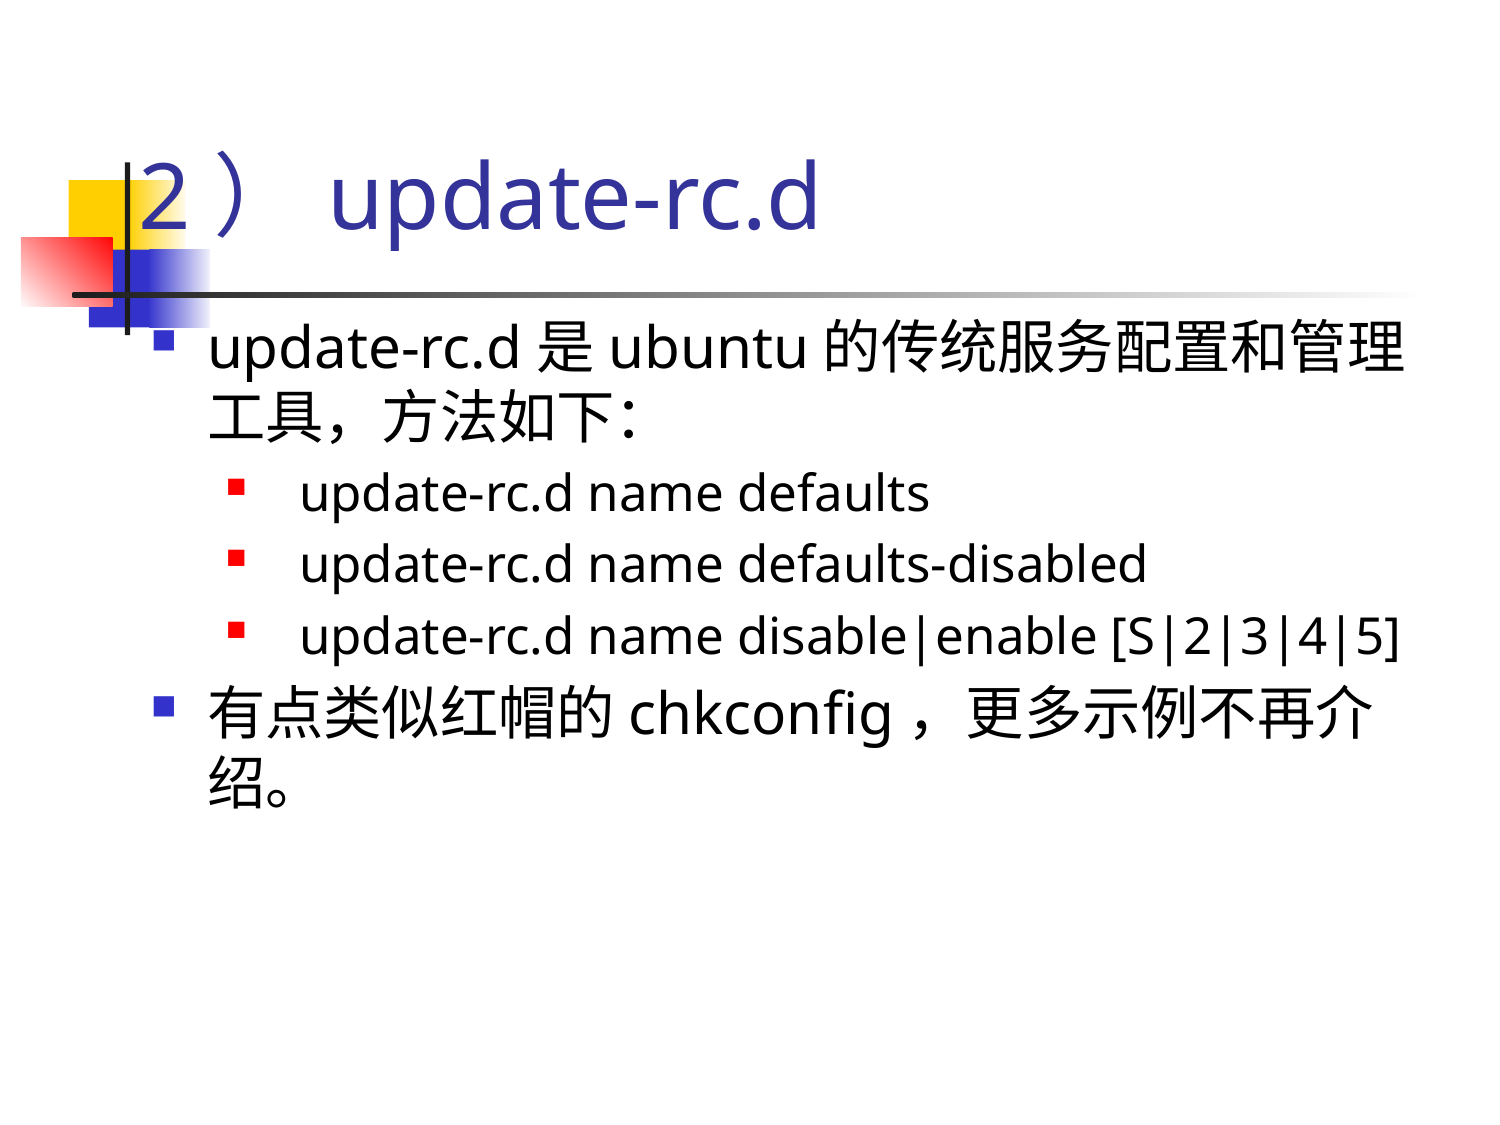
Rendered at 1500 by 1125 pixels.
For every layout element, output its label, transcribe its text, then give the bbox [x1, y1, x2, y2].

list update-rc.d是ubuntu的传统服务配置和管理工具，方法如下： update-rc.d name defaults update-rc.d name defaults-disabled update-rc.d name disable|enable [S|2|3|4|5] 有点类似红帽的chkconfig，更多示例不再介绍。 [135, 302, 1469, 1024]
title 2）update-rc.d [123, 66, 1462, 256]
